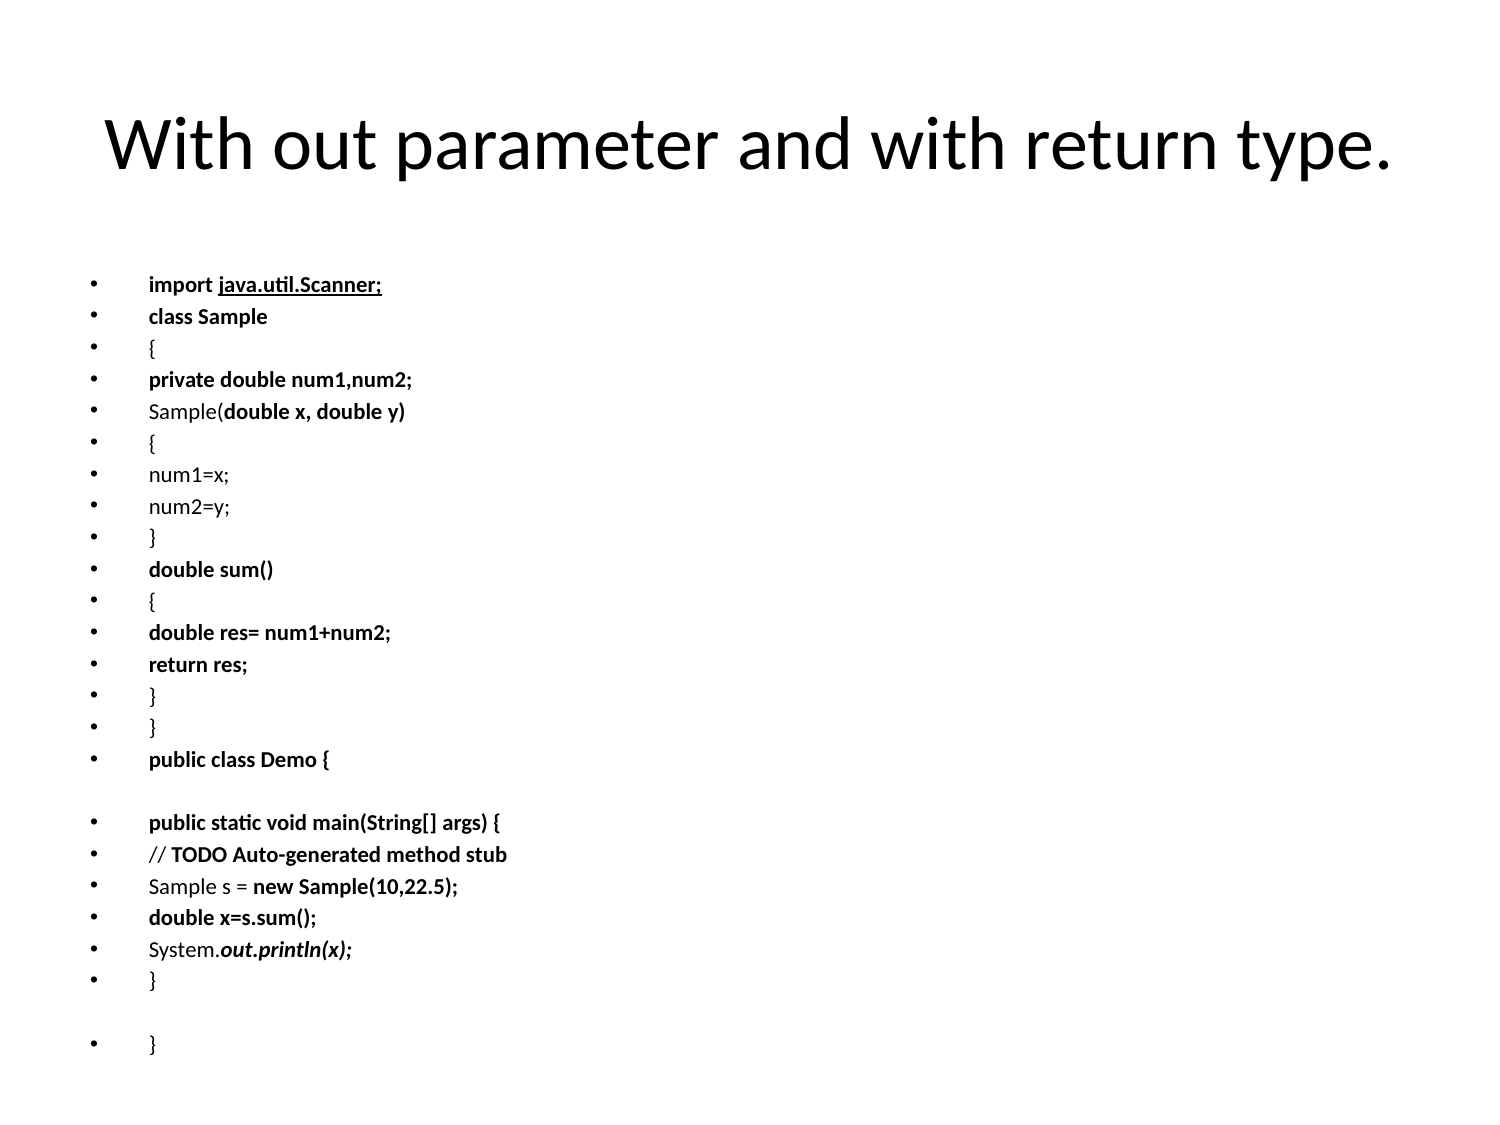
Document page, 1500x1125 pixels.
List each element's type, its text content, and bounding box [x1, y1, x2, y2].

title With out parameter and with return type. [75, 45, 1425, 233]
list import java.util.Scanner; class Sample { private double num1,num2; Sample(double x, double y) { num1=x; num2=y; } double sum() { double res= num1+num2; return res; } } public class Demo { public static void main(String[] args) { // TODO Auto-generated method stub Sample s = new Sample(10,22.5); double x=s.sum(); System.out.println(x); } } [75, 262, 1425, 1075]
